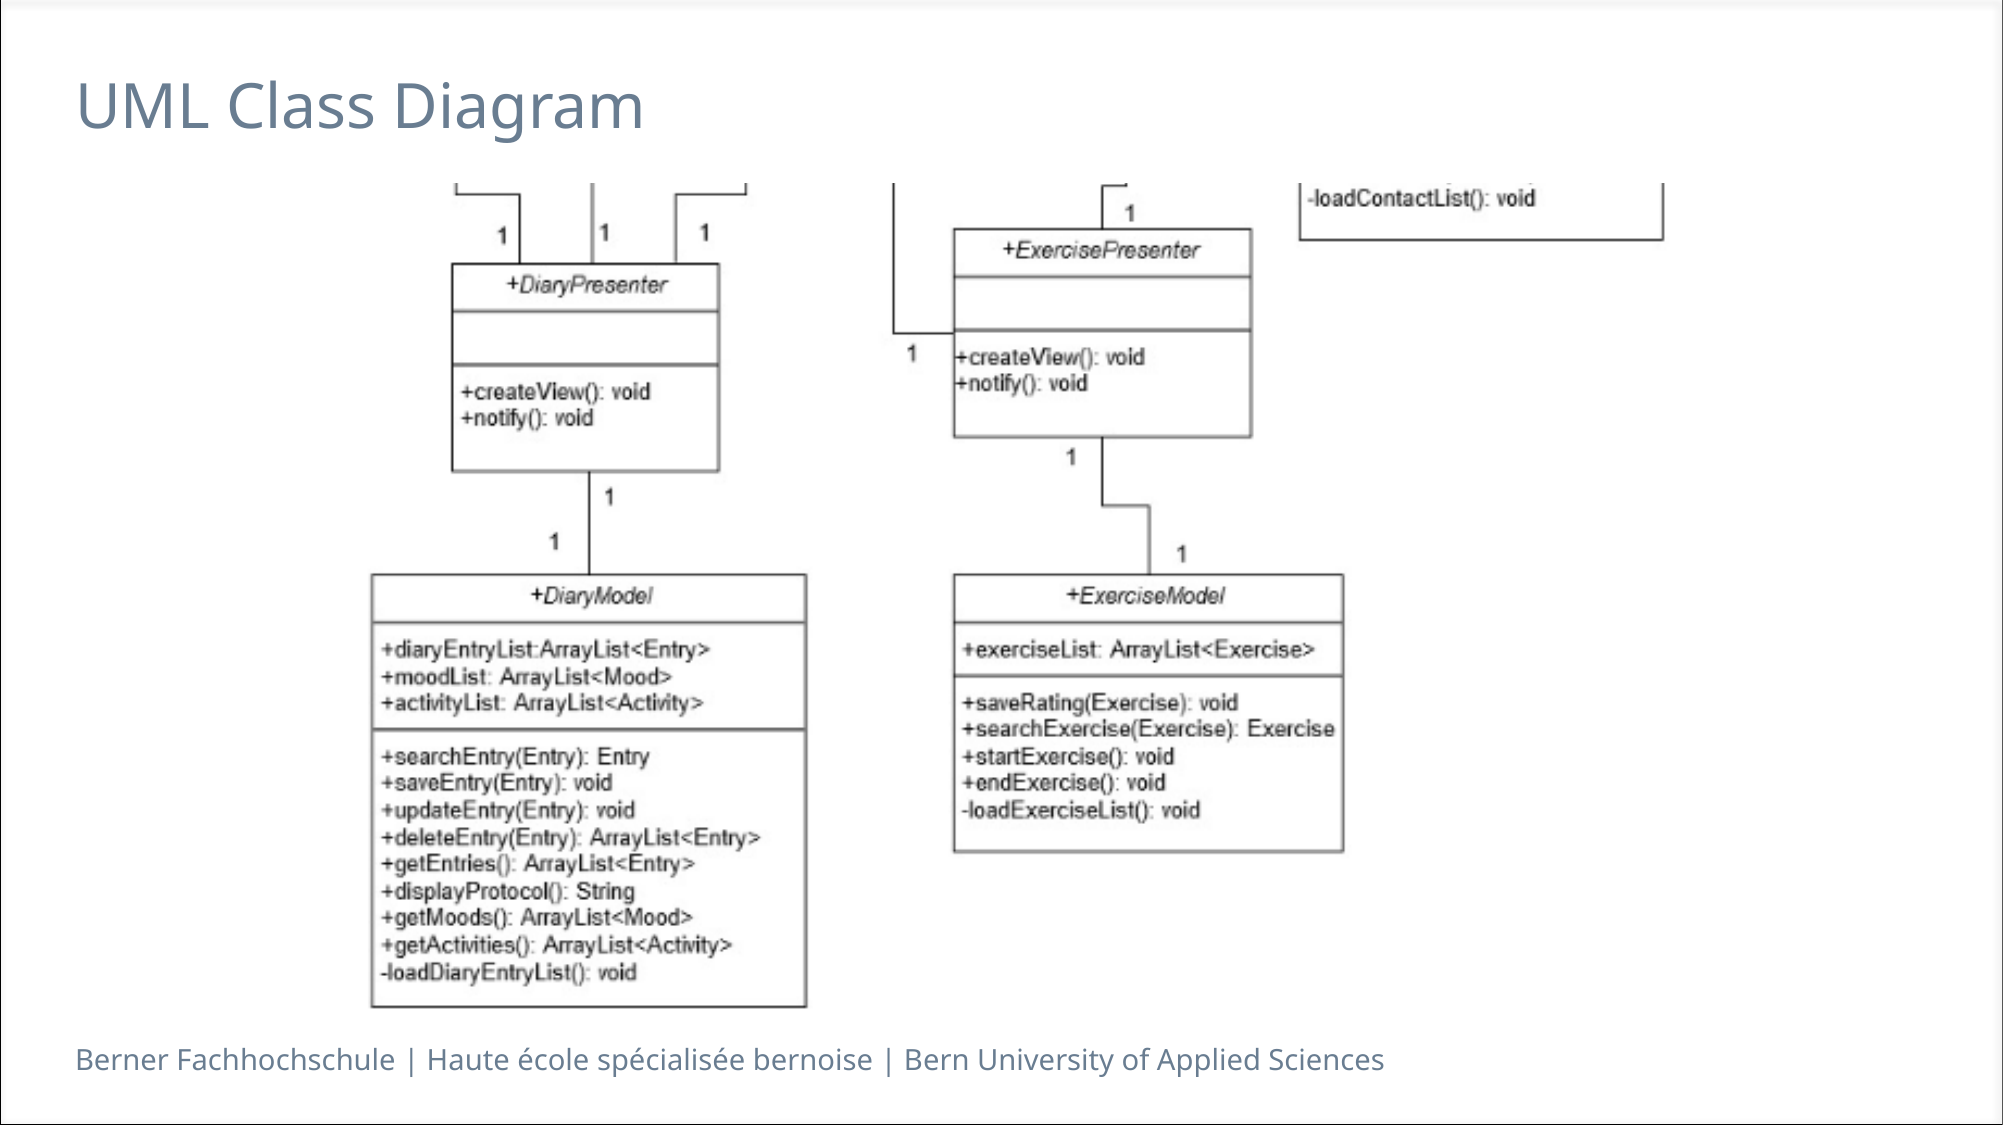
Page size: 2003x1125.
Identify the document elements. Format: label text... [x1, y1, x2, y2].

title UML Class Diagram [75, 59, 1921, 148]
picture [167, 183, 1693, 1040]
